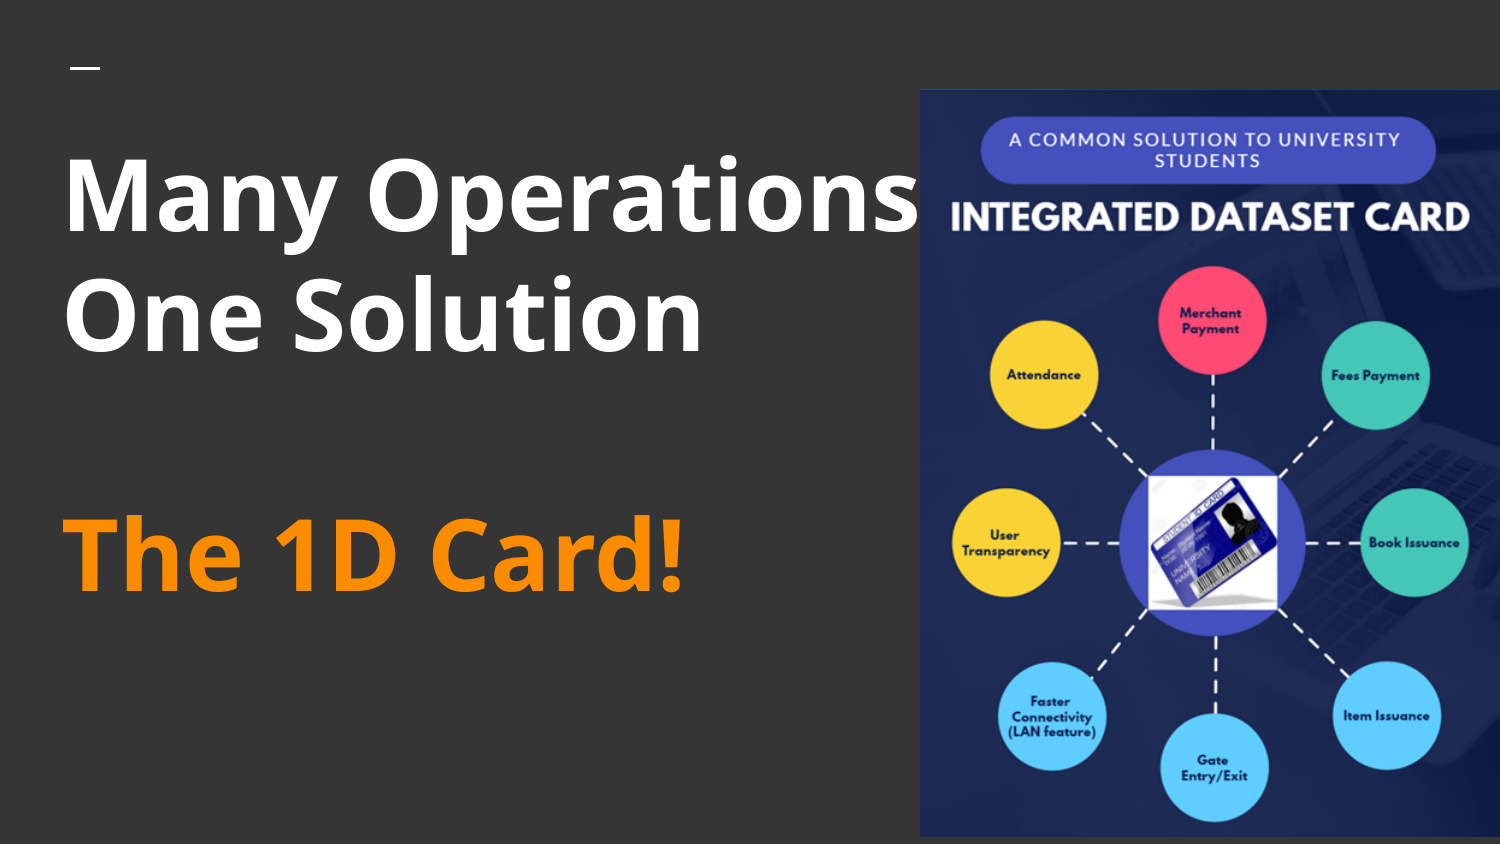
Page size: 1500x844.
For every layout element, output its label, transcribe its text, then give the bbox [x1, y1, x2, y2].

title Many Operations, One Solution The 1D Card! [46, 116, 915, 746]
picture [920, 89, 1500, 837]
